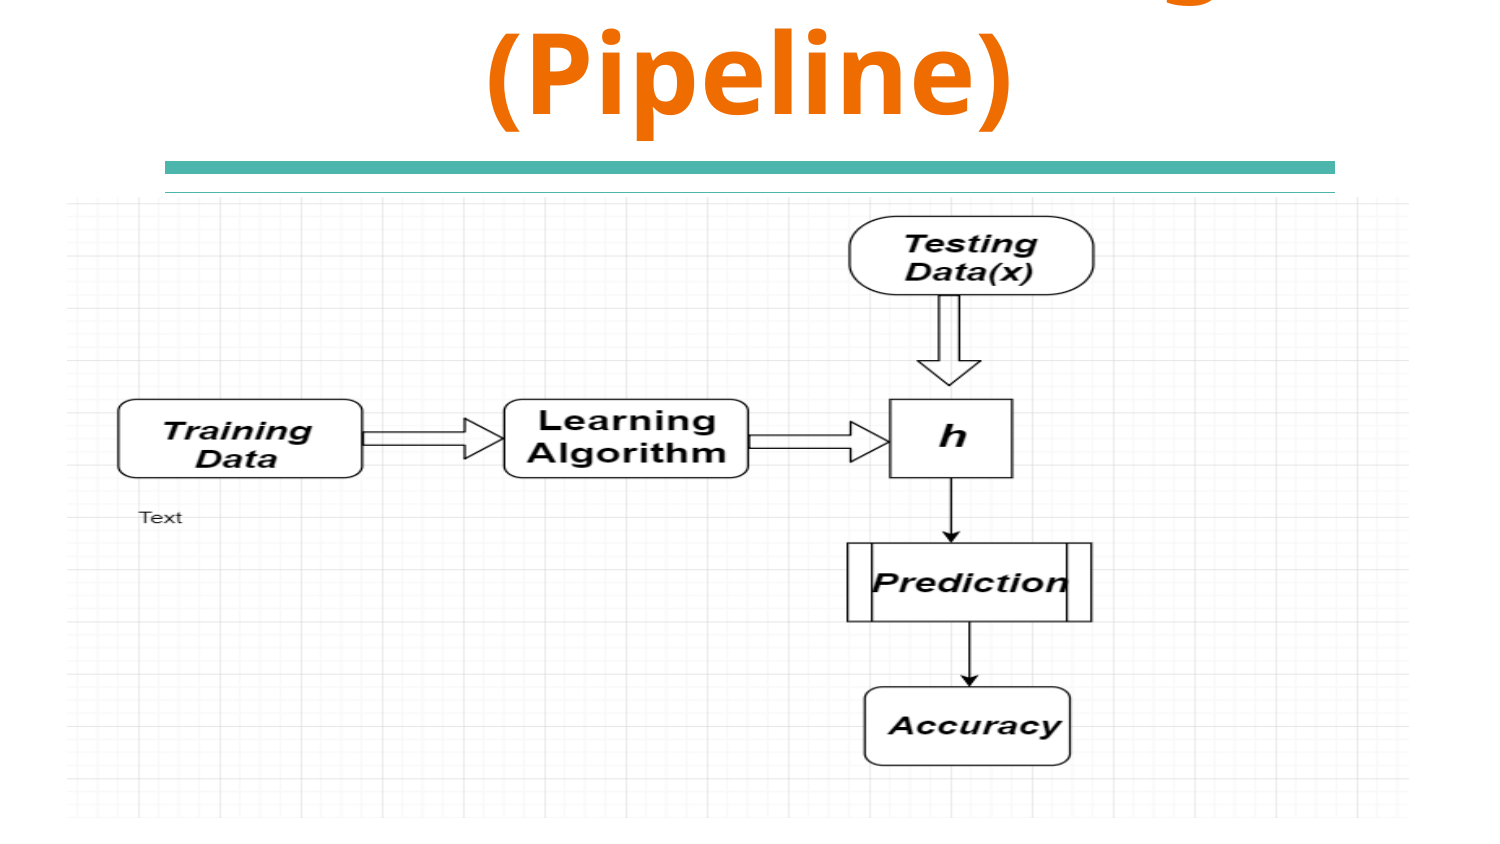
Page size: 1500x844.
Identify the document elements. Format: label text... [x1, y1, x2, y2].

picture [66, 197, 1409, 818]
title Aim and working (Pipeline) [164, 6, 1336, 152]
